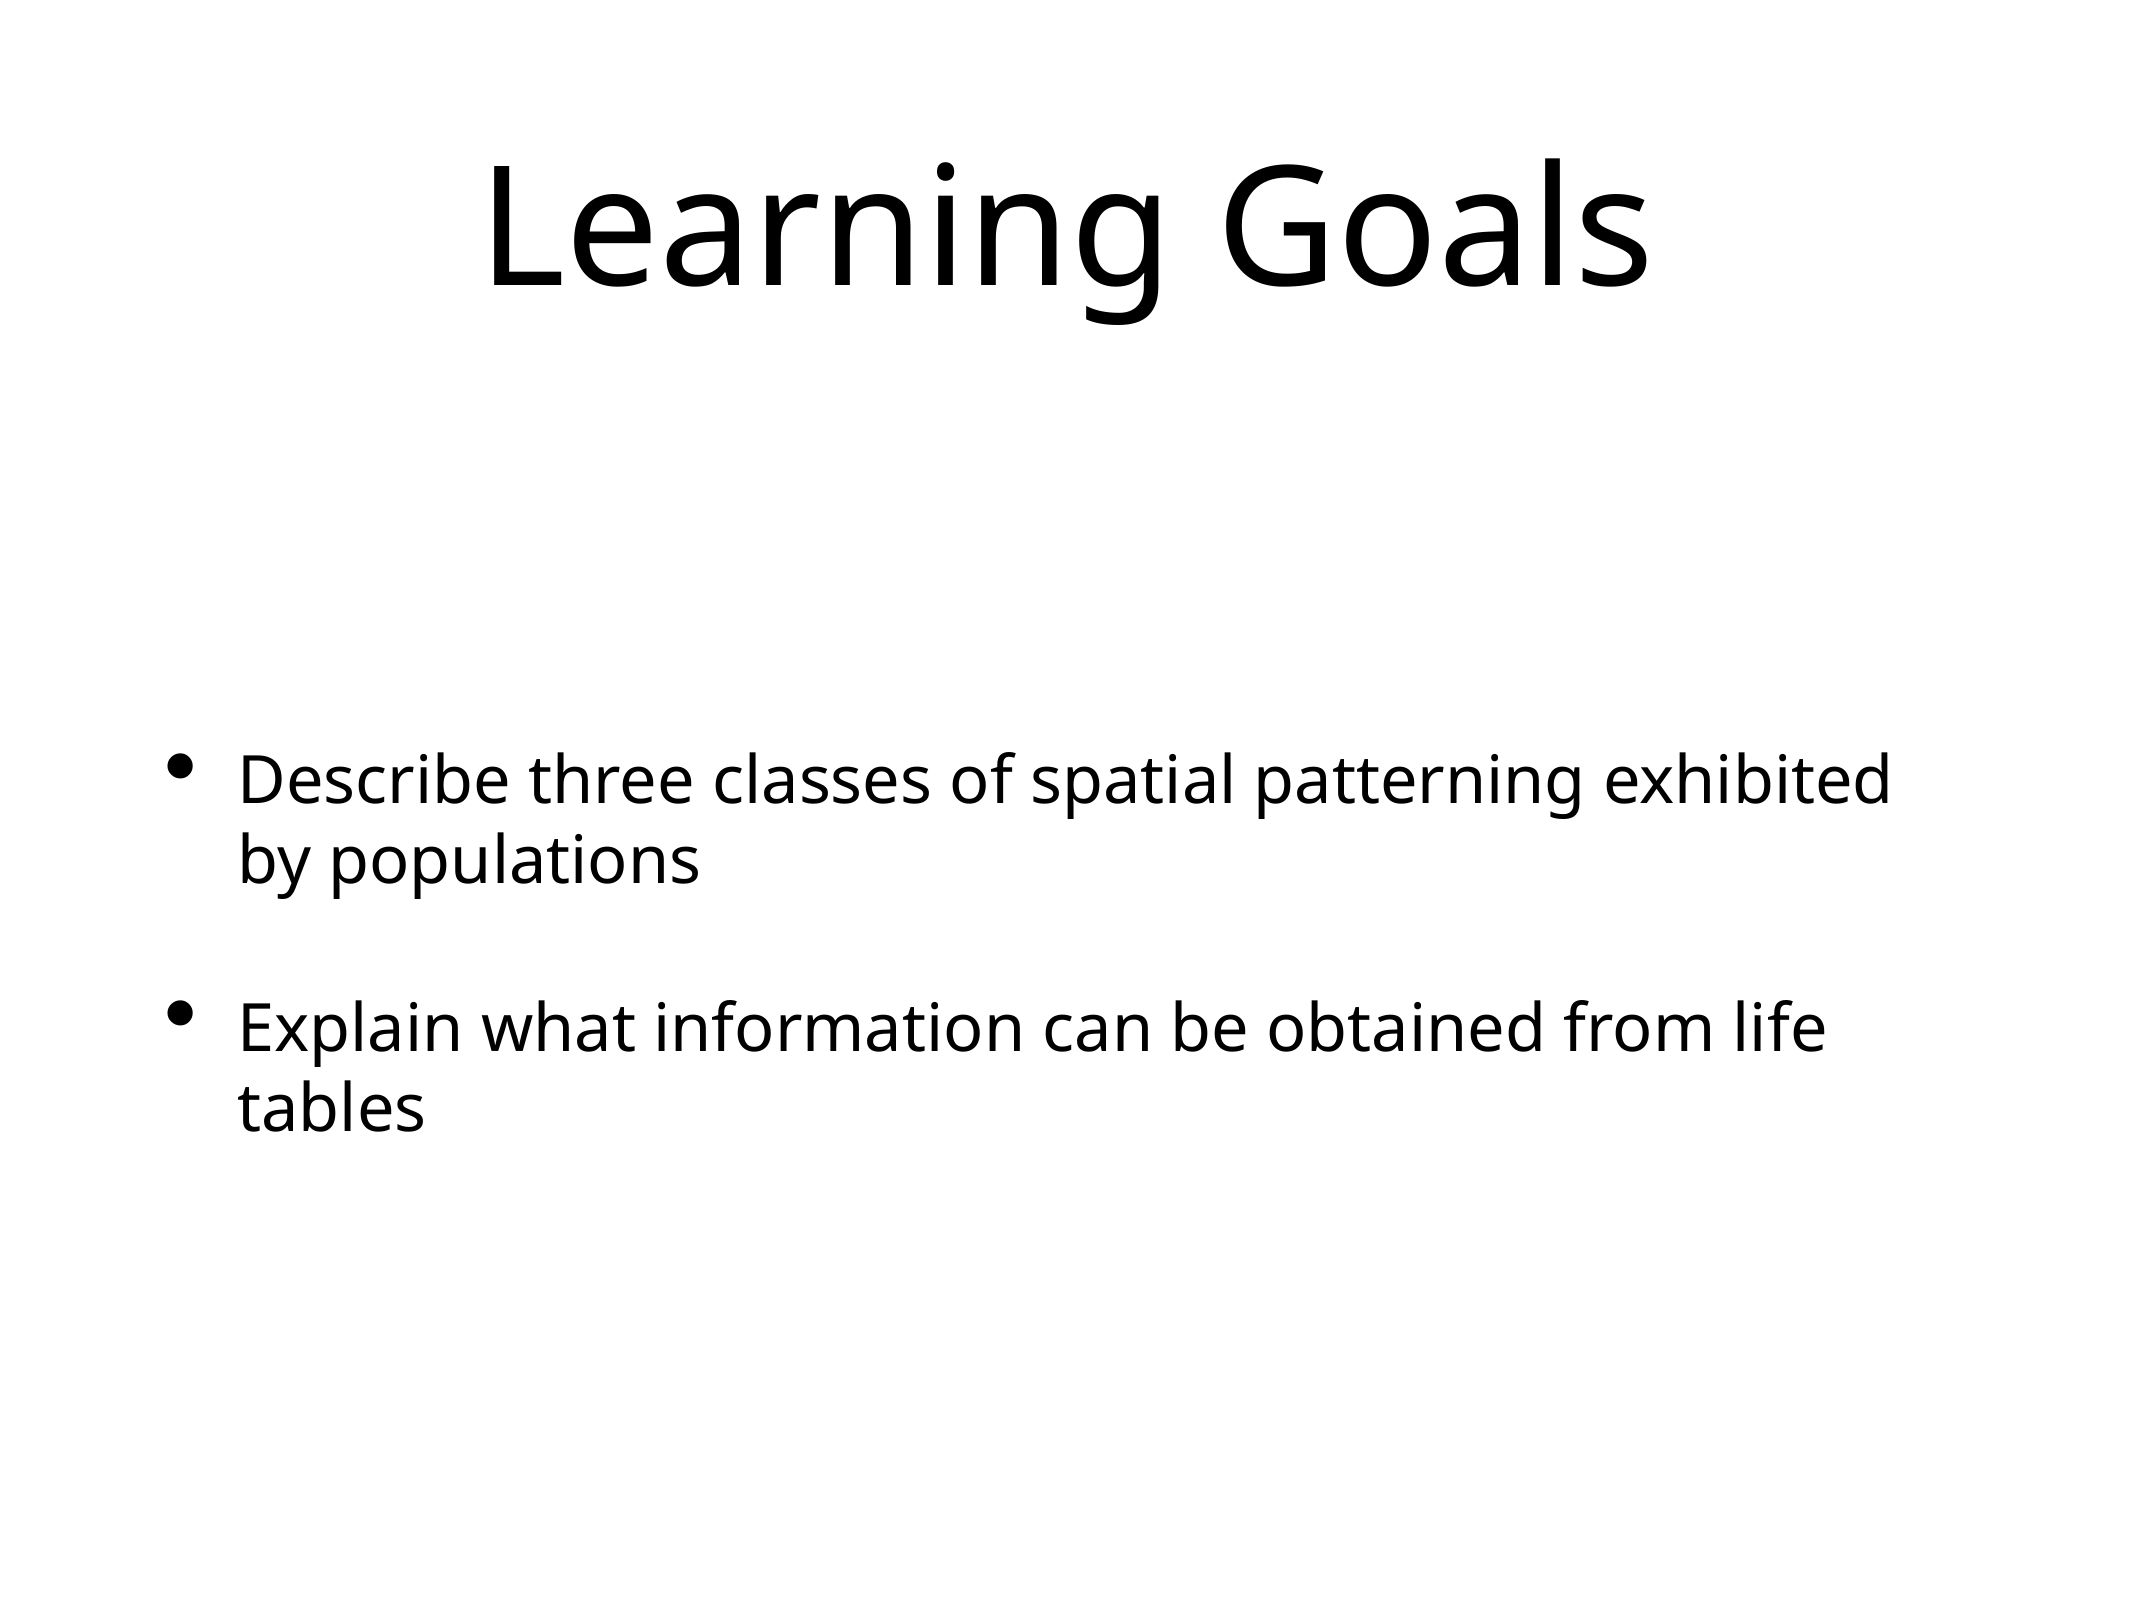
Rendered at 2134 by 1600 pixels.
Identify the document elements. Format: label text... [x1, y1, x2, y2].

title Learning Goals [155, 41, 1978, 397]
list Describe three classes of spatial patterning exhibited by populations Explain what information can be obtained from life tables [155, 424, 1978, 1457]
